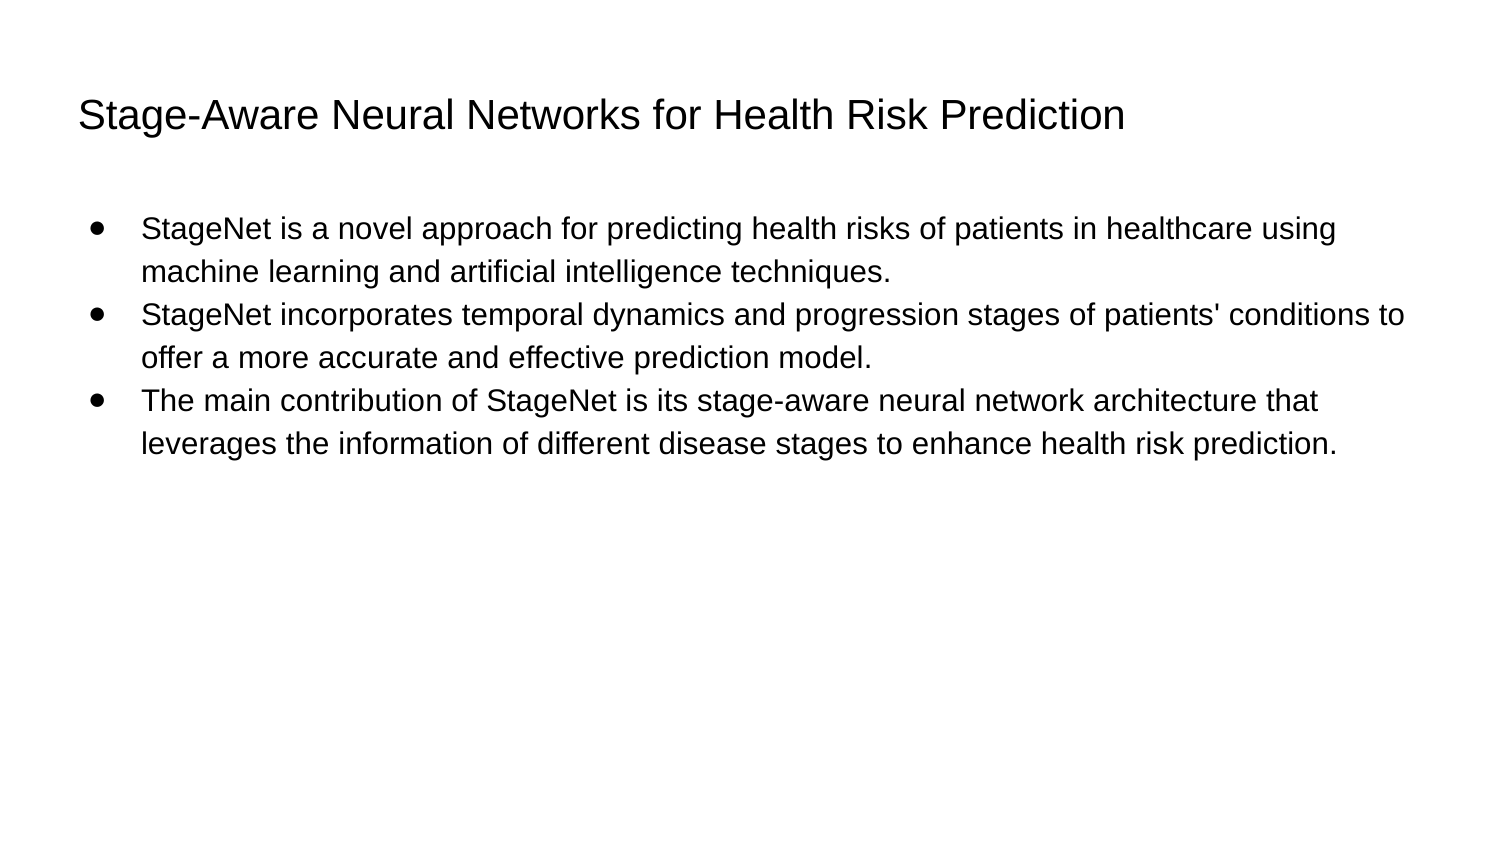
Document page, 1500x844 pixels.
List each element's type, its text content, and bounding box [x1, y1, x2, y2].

list StageNet is a novel approach for predicting health risks of patients in healthcare using machine learning and artificial intelligence techniques. StageNet incorporates temporal dynamics and progression stages of patients' conditions to offer a more accurate and effective prediction model. The main contribution of StageNet is its stage-aware neural network architecture that leverages the information of different disease stages to enhance health risk prediction. [51, 187, 1449, 748]
title Stage-Aware Neural Networks for Health Risk Prediction [51, 72, 1449, 167]
